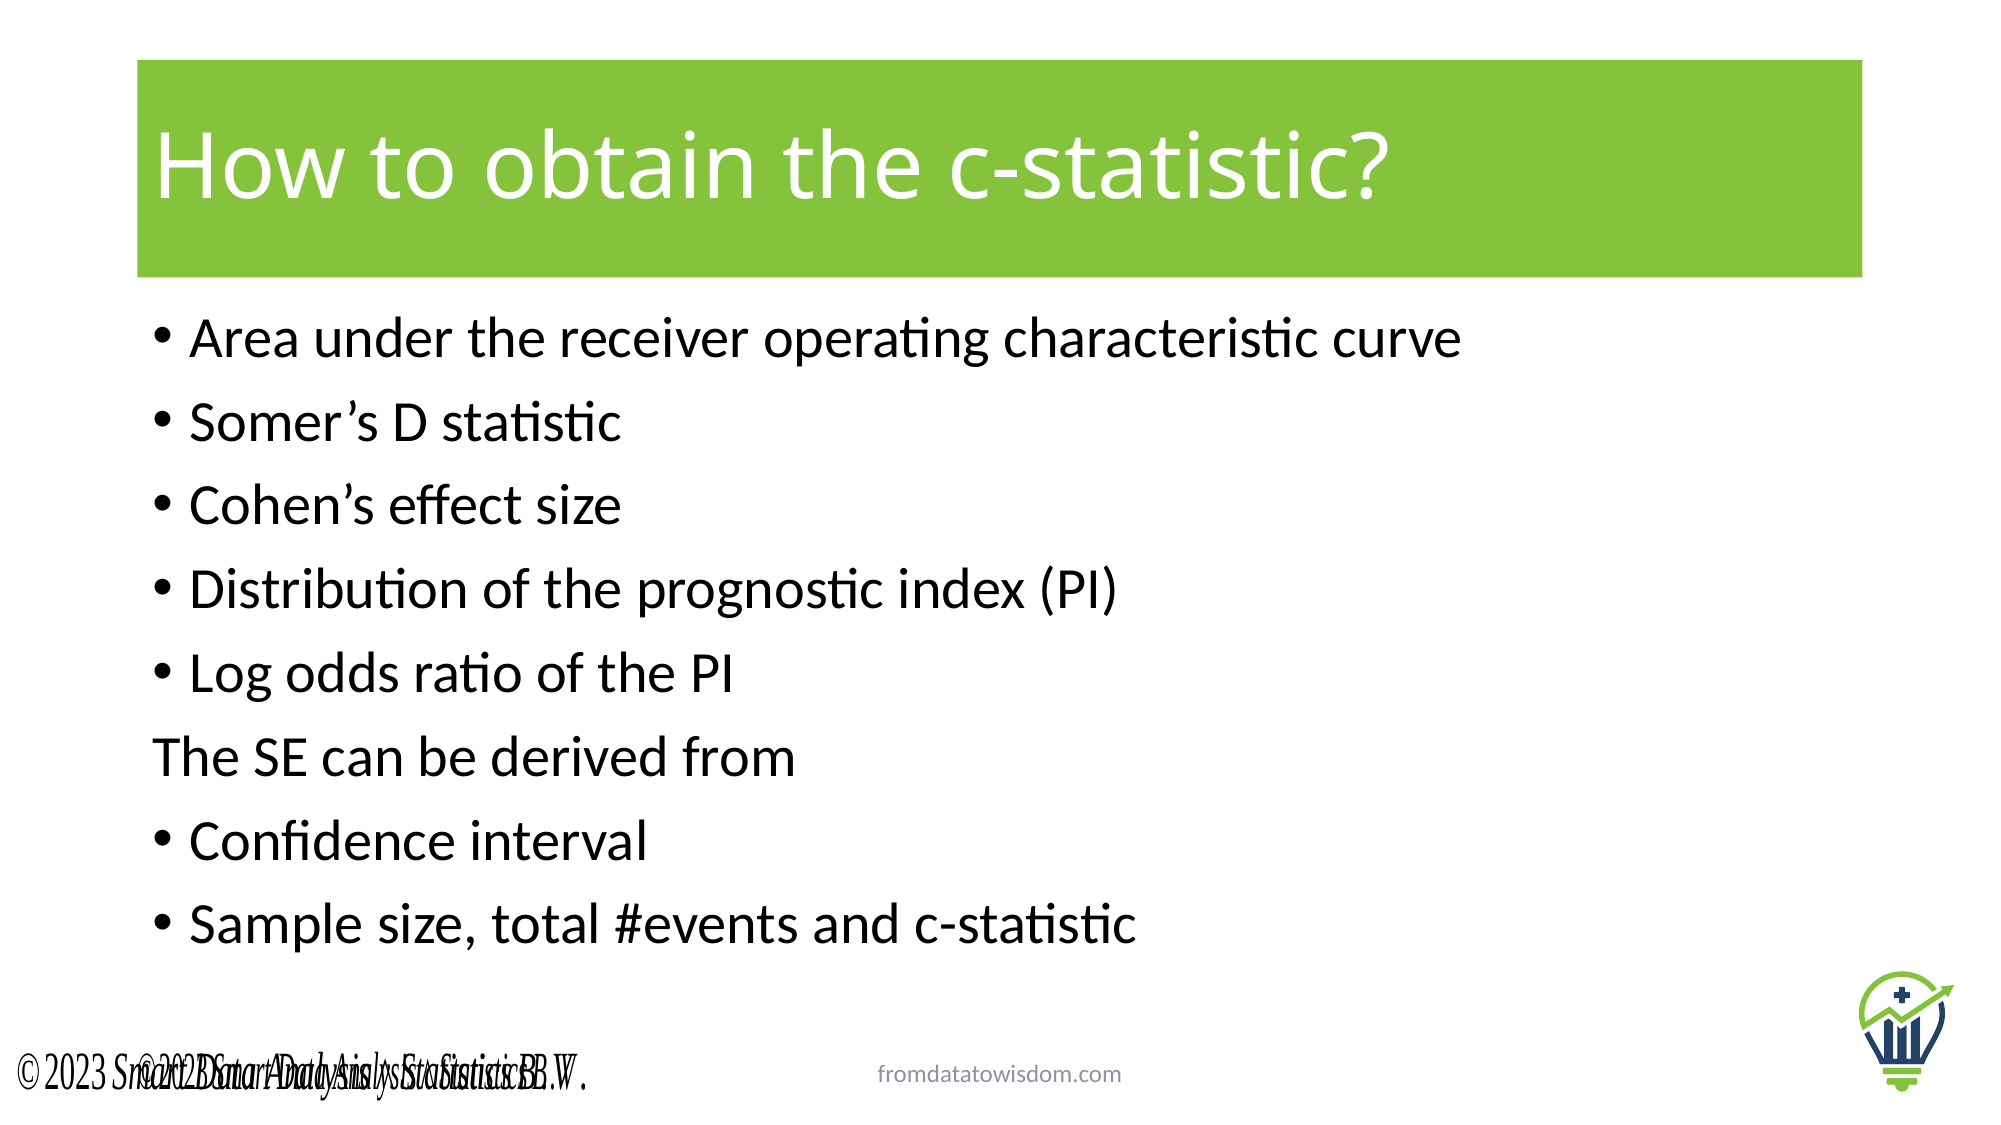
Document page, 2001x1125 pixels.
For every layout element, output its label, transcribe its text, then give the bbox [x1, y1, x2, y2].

list Area under the receiver operating characteristic curve Somer’s D statistic Cohen’s effect size Distribution of the prognostic index (PI) Log odds ratio of the PI The SE can be derived from Confidence interval Sample size, total #events and c-statistic [137, 299, 1863, 1014]
footer fromdatatowisdom.com [662, 1042, 1338, 1103]
picture [1813, 938, 2000, 1125]
title How to obtain the c-statistic? [137, 59, 1863, 278]
